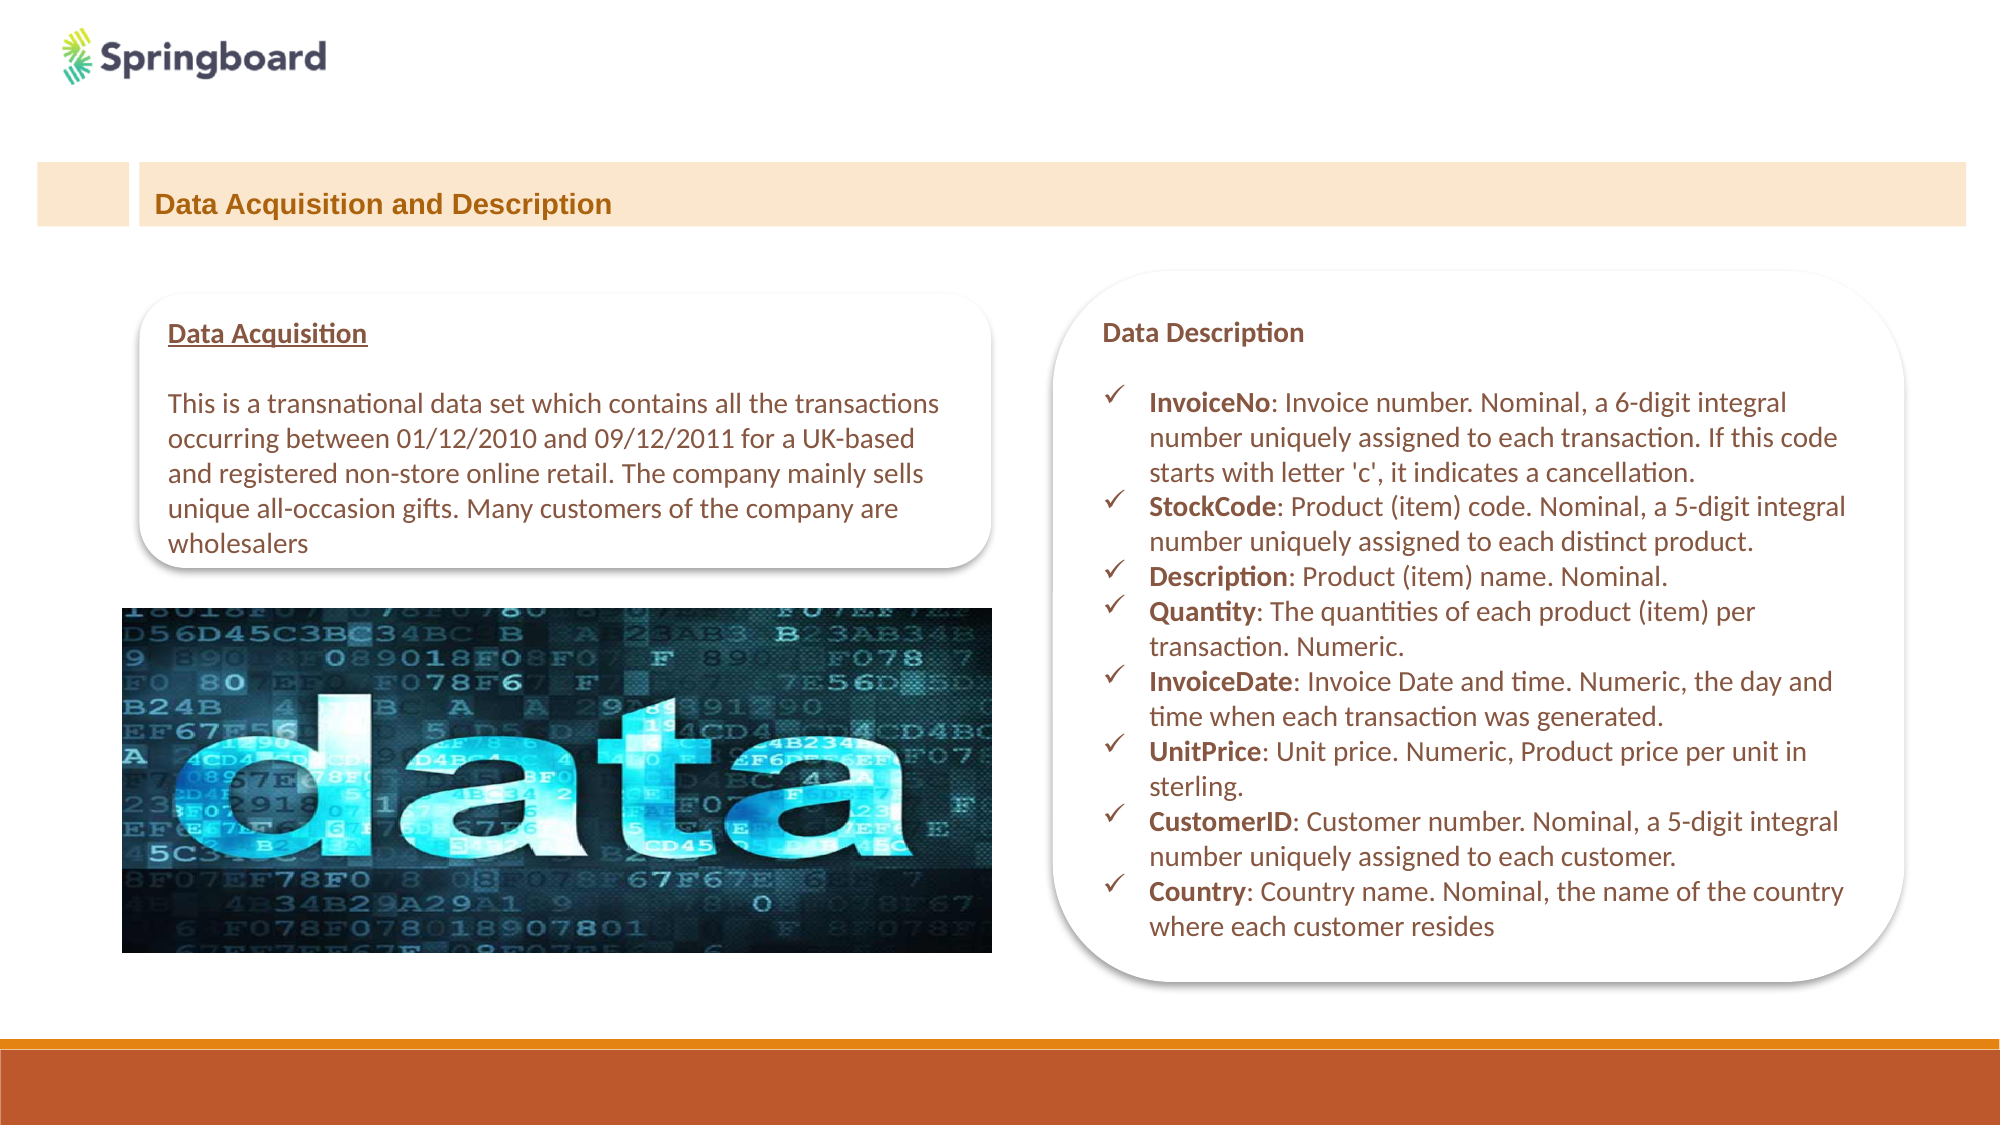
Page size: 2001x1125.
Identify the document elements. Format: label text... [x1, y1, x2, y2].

text_box Data Description InvoiceNo: Invoice number. Nominal, a 6-digit integral number uniquely assigned to each transaction. If this code starts with letter 'c', it indicates a cancellation. StockCode: Product (item) code. Nominal, a 5-digit integral number uniquely assigned to each distinct product. Description: Product (item) name. Nominal. Quantity: The quantities of each product (item) per transaction. Numeric. InvoiceDate: Invoice Date and time. Numeric, the day and time when each transaction was generated. UnitPrice: Unit price. Numeric, Product price per unit in sterling. CustomerID: Customer number. Nominal, a 5-digit integral number uniquely assigned to each customer. Country: Country name. Nominal, the name of the country where each customer resides [1052, 270, 1905, 982]
picture [122, 607, 992, 954]
picture [57, 17, 333, 96]
text_box Data Acquisition This is a transnational data set which contains all the transactions occurring between 01/12/2010 and 09/12/2011 for a UK-based and registered non-store online retail. The company mainly sells unique all-occasion gifts. Many customers of the company are wholesalers [139, 293, 992, 568]
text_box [36, 161, 1967, 227]
